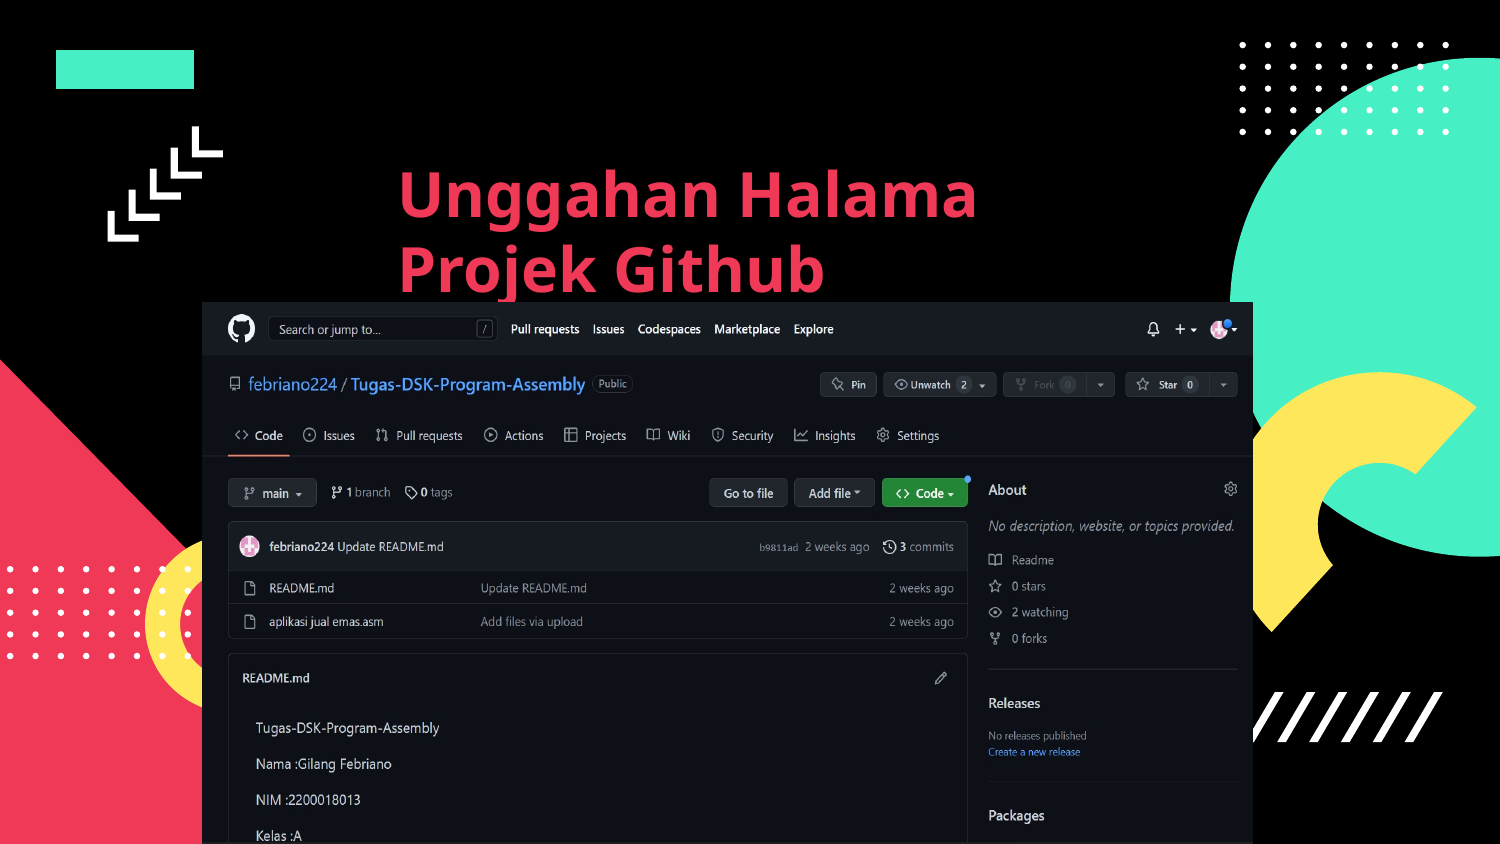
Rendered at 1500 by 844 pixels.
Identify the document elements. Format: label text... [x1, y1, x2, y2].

picture [202, 302, 1253, 844]
title Unggahan Halama Projek Github [382, 145, 1074, 300]
